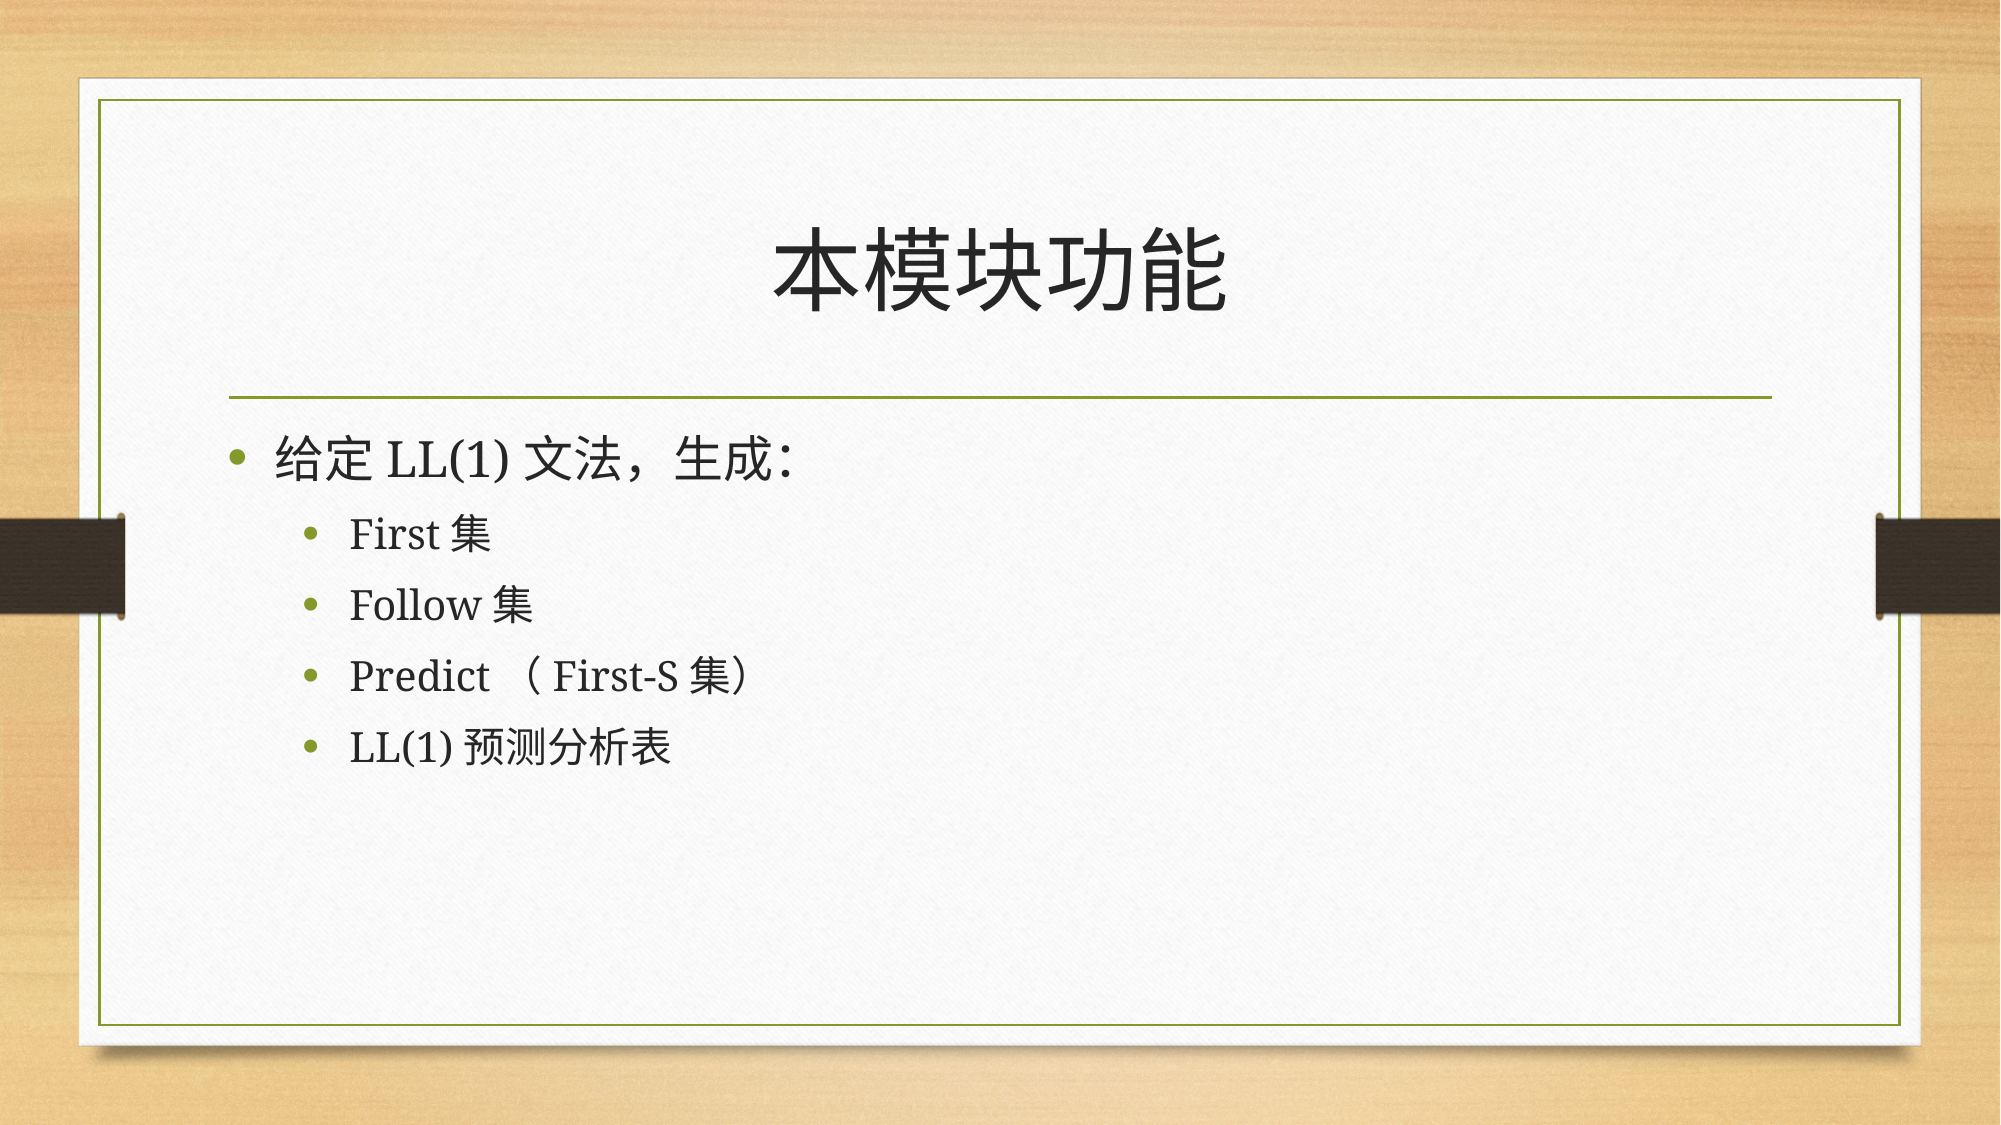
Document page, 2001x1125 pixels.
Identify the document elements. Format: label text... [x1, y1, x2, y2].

list 给定LL(1)文法，生成： First集 Follow集 Predict（First-S集） LL(1)预测分析表 [212, 419, 1788, 964]
title 本模块功能 [212, 161, 1788, 375]
picture [0, 0, 2001, 1125]
